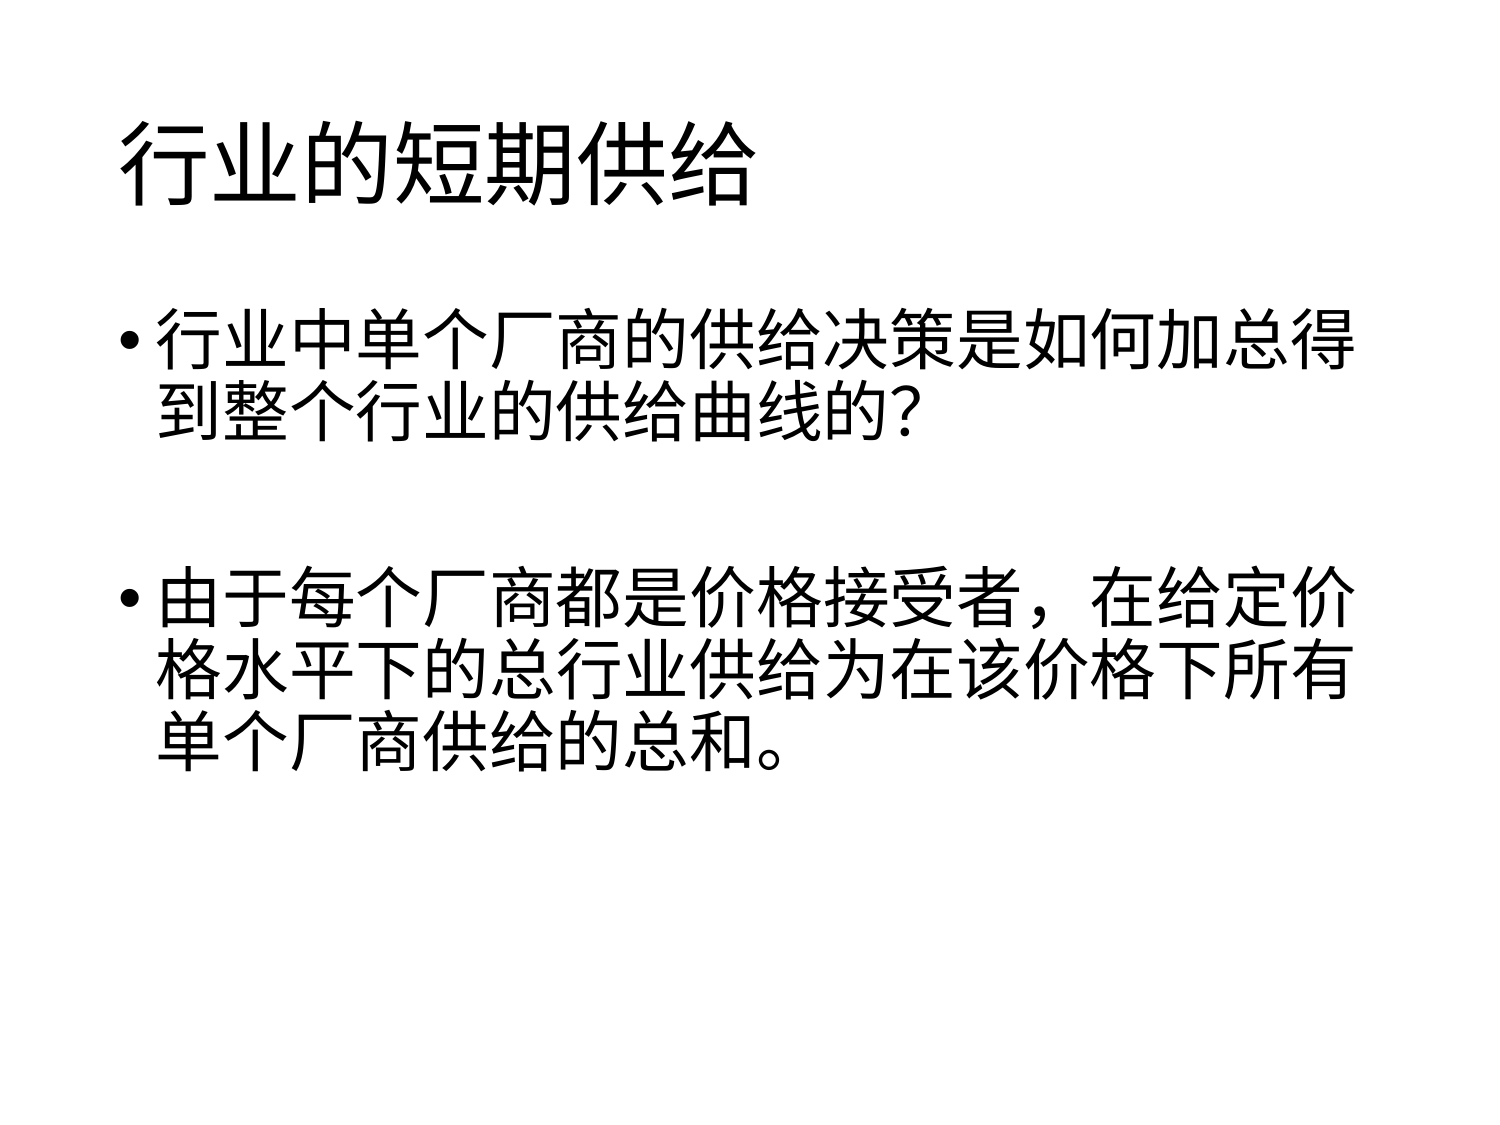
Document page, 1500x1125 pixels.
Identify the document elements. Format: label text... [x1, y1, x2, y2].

list 行业中单个厂商的供给决策是如何加总得到整个行业的供给曲线的？ 由于每个厂商都是价格接受者，在给定价格水平下的总行业供给为在该价格下所有单个厂商供给的总和。 [103, 299, 1397, 1014]
title 行业的短期供给 [103, 59, 1397, 278]
